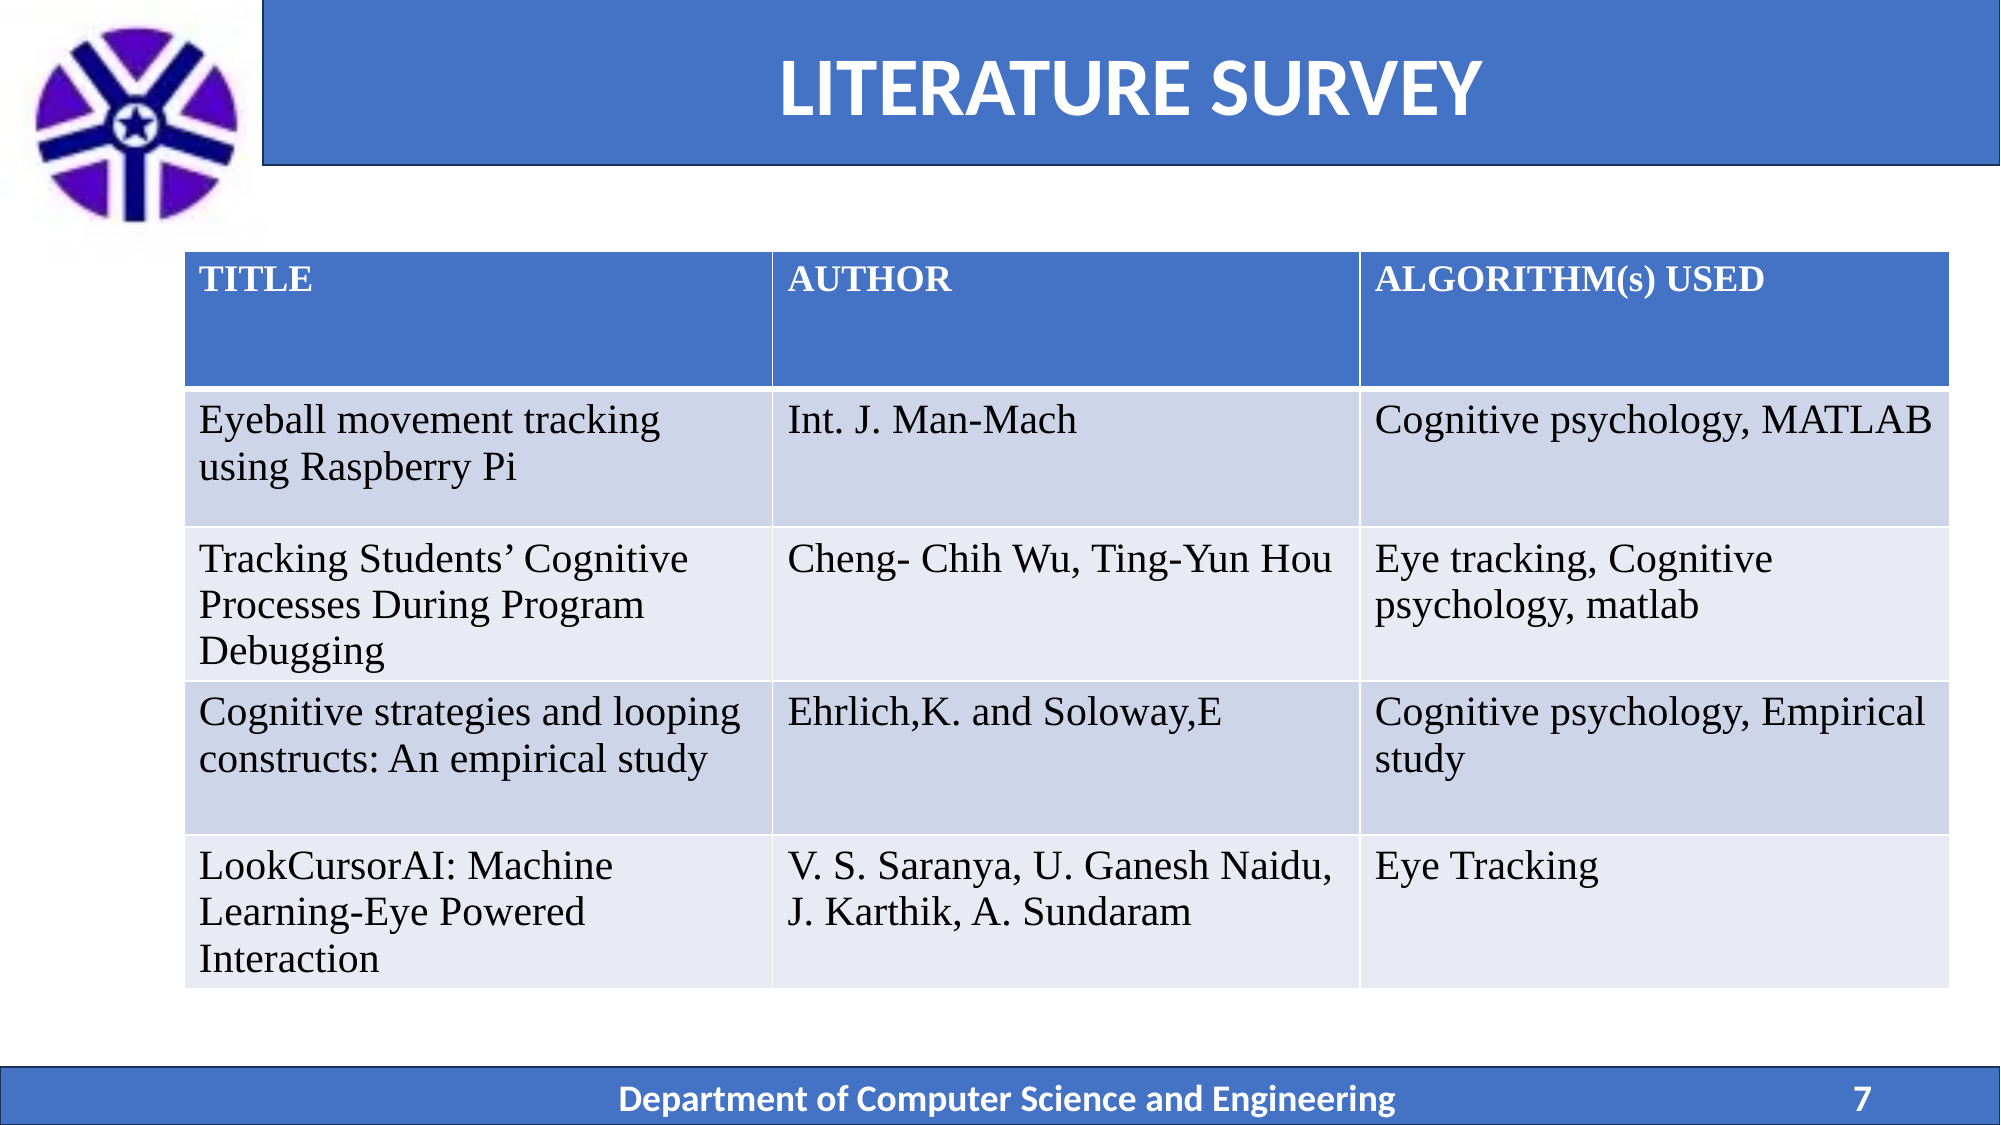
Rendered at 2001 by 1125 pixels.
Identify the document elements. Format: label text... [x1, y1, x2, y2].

text_box Department of Computer Science and Engineering 7 [0, 1066, 2000, 1125]
table_header ALGORITHM(s) USED [1361, 252, 1949, 386]
table_cell Eye tracking, Cognitive psychology, matlab [1361, 528, 1949, 680]
table_header AUTHOR [773, 252, 1359, 386]
table_cell Ehrlich,K. and Soloway,E [773, 682, 1359, 834]
table_cell Eyeball movement tracking using Raspberry Pi [185, 392, 772, 526]
table_cell Tracking Students’ Cognitive Processes During Program Debugging [185, 528, 772, 680]
table_cell V. S. Saranya, U. Ganesh Naidu, J. Karthik, A. Sundaram [773, 836, 1359, 988]
table_cell Cheng- Chih Wu, Ting-Yun Hou [773, 528, 1359, 680]
table_cell LookCursorAI: Machine Learning-Eye Powered Interaction [185, 836, 772, 988]
picture [0, 0, 269, 263]
text_box LITERATURE SURVEY [269, 0, 2000, 166]
table_cell Eye Tracking [1361, 836, 1949, 988]
table_cell Cognitive psychology, Empirical study [1361, 682, 1949, 834]
table_header TITLE [185, 252, 772, 386]
table_cell Cognitive strategies and looping constructs: An empirical study [185, 682, 772, 834]
table_cell Int. J. Man-Mach [773, 392, 1359, 526]
table_cell Cognitive psychology, MATLAB [1361, 392, 1949, 526]
